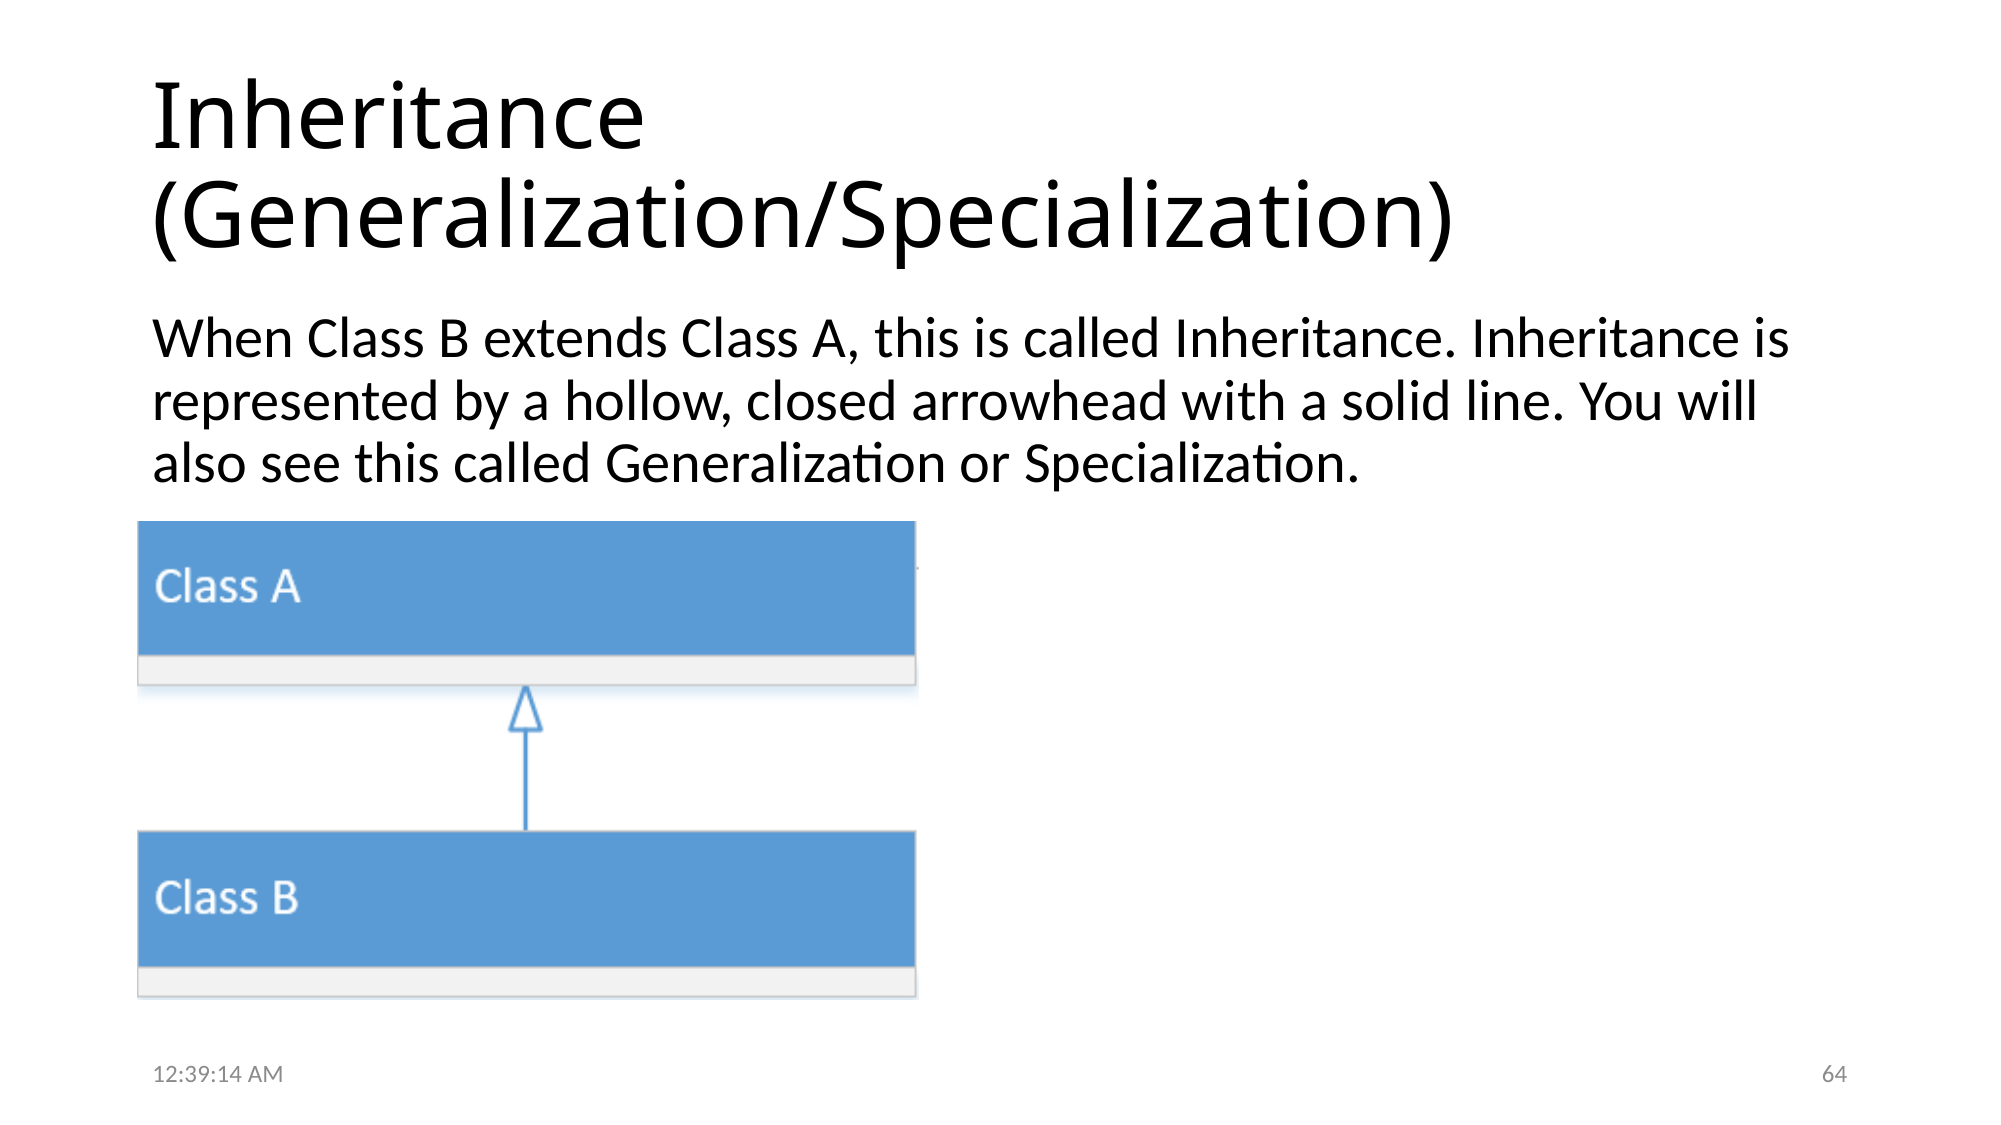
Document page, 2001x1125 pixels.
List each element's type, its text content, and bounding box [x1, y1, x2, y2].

title Inheritance (Generalization/Specialization) [137, 59, 1863, 278]
picture [137, 521, 919, 1000]
slide_number 64 [1412, 1042, 1863, 1103]
list When Class B extends Class A, this is called Inheritance. Inheritance is represented by a hollow, closed arrowhead with a solid line. You will also see this called Generalization or Specialization. [137, 299, 1863, 1043]
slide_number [137, 1042, 588, 1103]
